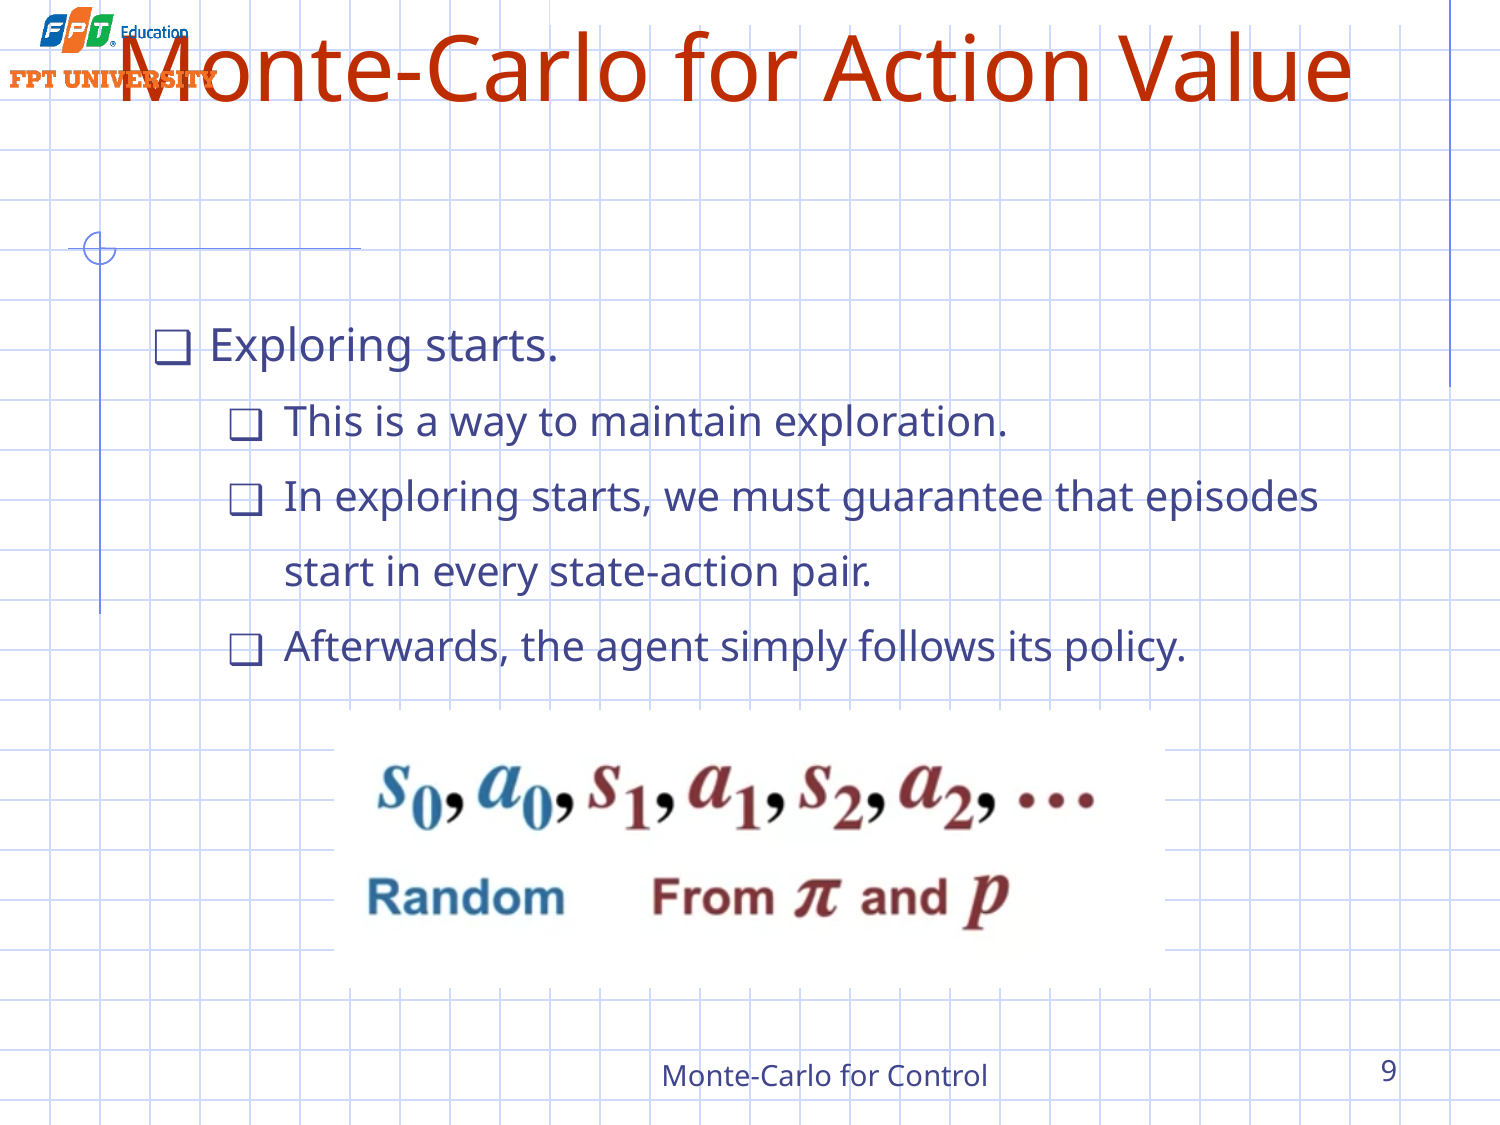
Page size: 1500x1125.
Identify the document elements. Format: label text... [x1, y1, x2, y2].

title Monte-Carlo for Action Value [99, 50, 1375, 238]
picture [10, 6, 217, 88]
text_box Monte-Carlo for Control [587, 1024, 1063, 1100]
picture [334, 710, 1166, 988]
text_box 9 [1099, 1024, 1413, 1100]
list Exploring starts. This is a way to maintain exploration. In exploring starts, we must guarantee that episodes start in every state-action pair. Afterwards, the agent simply follows its policy. [137, 280, 1400, 988]
